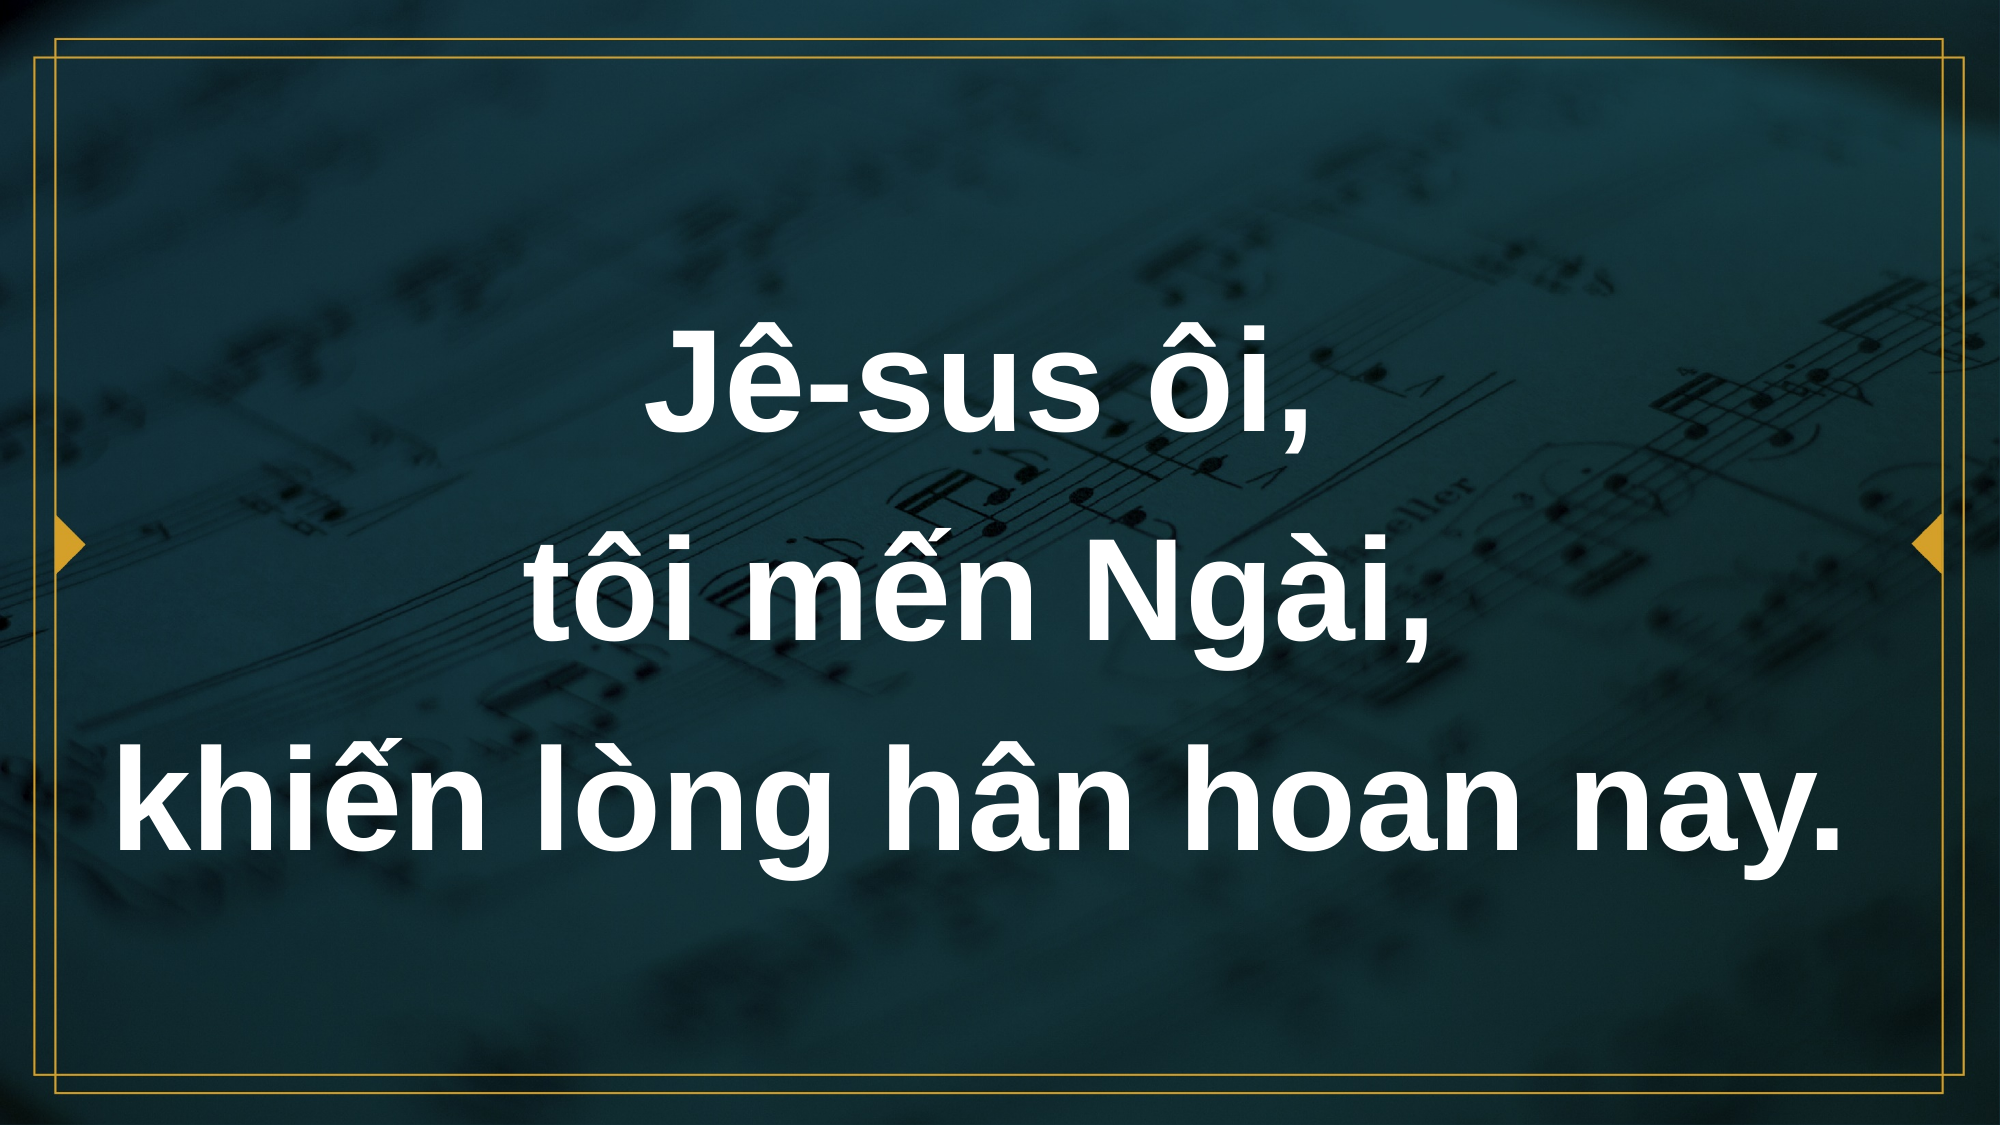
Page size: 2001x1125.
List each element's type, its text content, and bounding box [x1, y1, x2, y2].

title Jê-sus ôi, tôi mến Ngài, khiến lòng hân hoan nay. [55, 53, 1945, 1077]
picture [0, 0, 2000, 1125]
